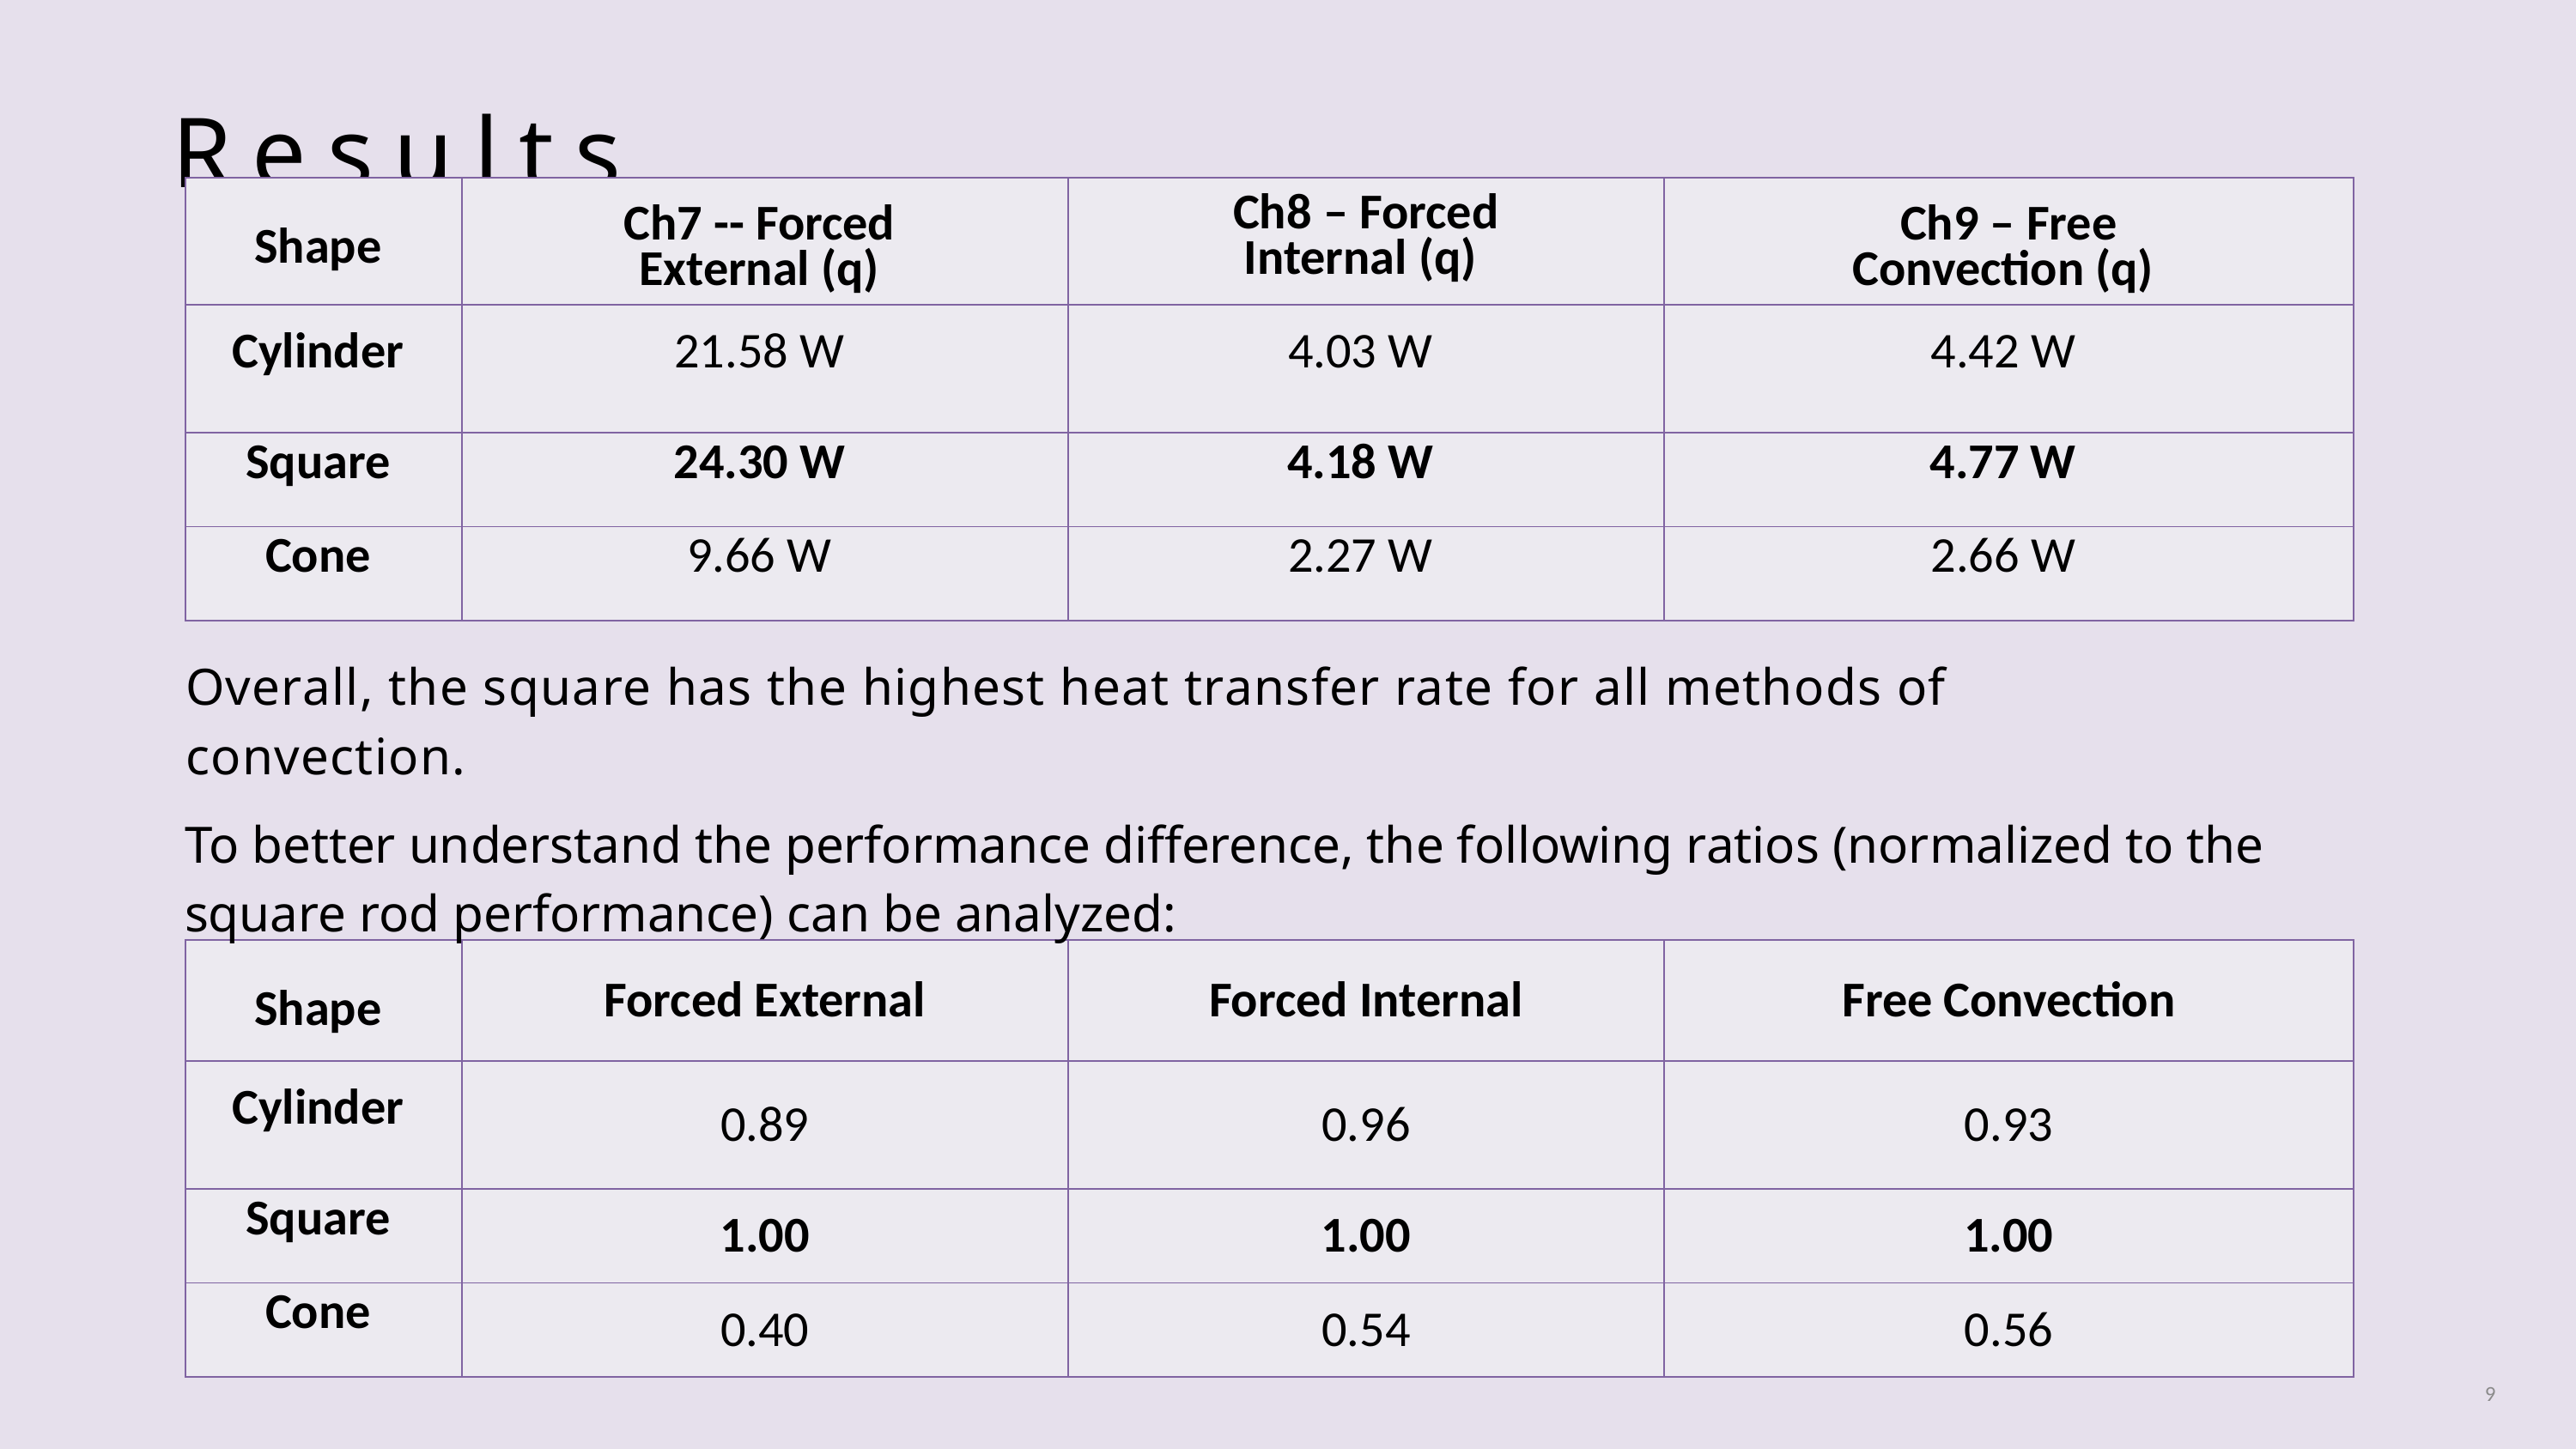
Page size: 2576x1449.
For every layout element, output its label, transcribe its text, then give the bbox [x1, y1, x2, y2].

table_cell 0.93 [1665, 1062, 2353, 1188]
table_header Ch9 – Free Convection (q) [1665, 179, 2353, 304]
table_cell 4.42 W [1665, 306, 2353, 432]
table_header Ch8 – Forced Internal (q) [1069, 179, 1663, 304]
table_cell 4.03 W [1069, 306, 1663, 432]
table_header Forced Internal [1069, 949, 1663, 1060]
table_header Forced External [463, 949, 1067, 1060]
table_cell 0.56 [1665, 1283, 2353, 1376]
table_header Ch7 -- Forced External (q) [463, 179, 1067, 304]
slide_number 9 [2208, 1367, 2509, 1418]
table_cell 1.00 [463, 1190, 1067, 1282]
table_cell 2.66 W [1665, 527, 2353, 620]
text_box Results [172, 1, 2255, 207]
table_cell Cylinder [186, 1062, 461, 1188]
text_box To better understand the performance difference, the following ratios (normalized to the square rod performance) can be analyzed: [172, 797, 2351, 949]
table_cell 0.89 [463, 1062, 1067, 1188]
table_cell 9.66 W [463, 527, 1067, 620]
table_cell Cone [186, 527, 461, 620]
table_cell 4.18 W [1069, 433, 1663, 526]
table_cell 24.30 W [463, 433, 1067, 526]
table_cell 0.40 [463, 1283, 1067, 1376]
table_cell 0.54 [1069, 1283, 1663, 1376]
table_cell 0.96 [1069, 1062, 1663, 1188]
table_cell 21.58 W [463, 306, 1067, 432]
table_cell Square [186, 433, 461, 526]
table_cell Cone [186, 1283, 461, 1376]
table_header Shape [186, 179, 461, 304]
text_box Overall, the square has the highest heat transfer rate for all methods of convection. [185, 646, 2169, 785]
table_cell 4.77 W [1665, 433, 2353, 526]
table_cell Square [186, 1190, 461, 1282]
table_header Free Convection [1665, 941, 2353, 1060]
table_cell Cylinder [186, 306, 461, 432]
table_cell 2.27 W [1069, 527, 1663, 620]
table_cell 1.00 [1665, 1190, 2353, 1282]
table_cell 1.00 [1069, 1190, 1663, 1282]
table_header Shape [186, 949, 461, 1060]
